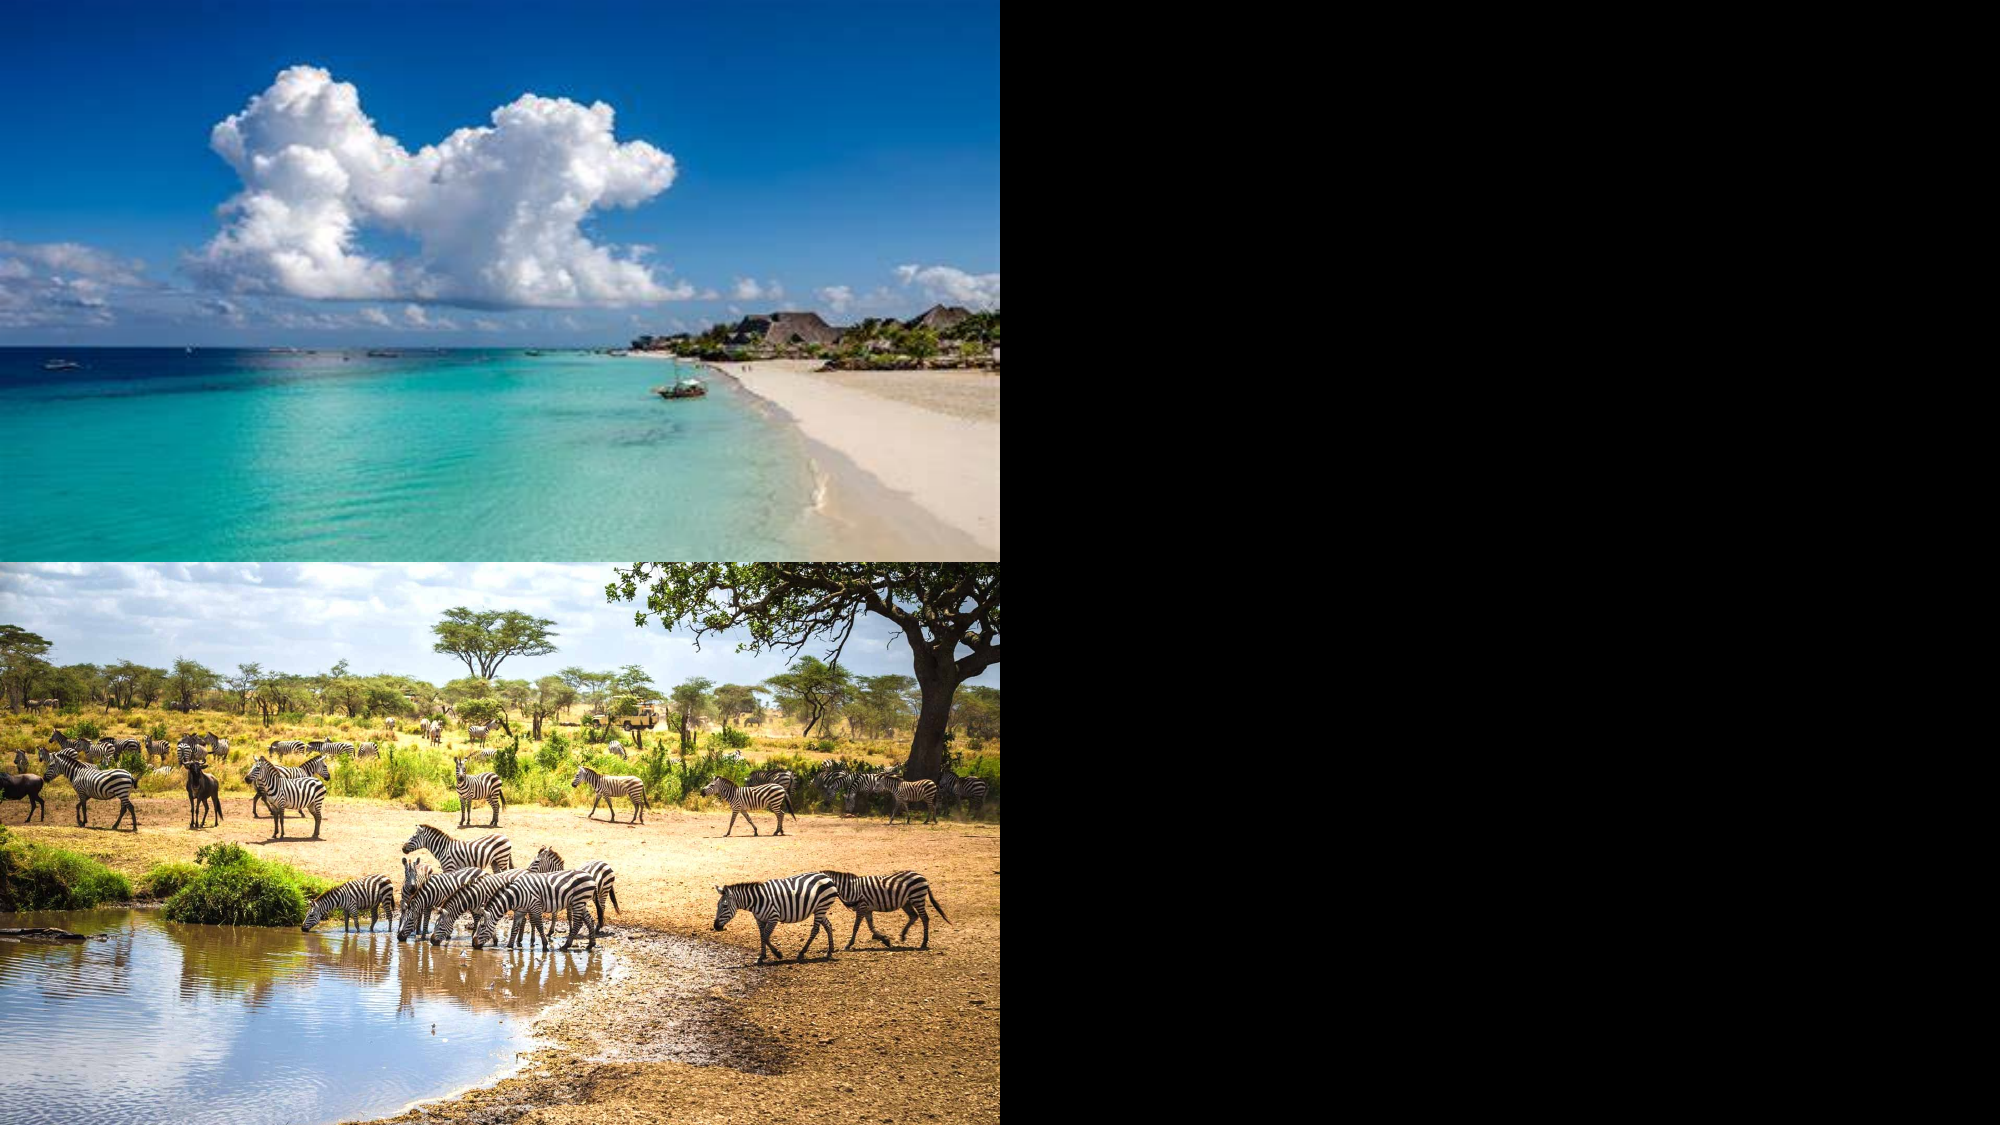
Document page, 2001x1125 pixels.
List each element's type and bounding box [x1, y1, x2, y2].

picture [0, 0, 1000, 1125]
text_box [1000, 0, 2000, 1125]
